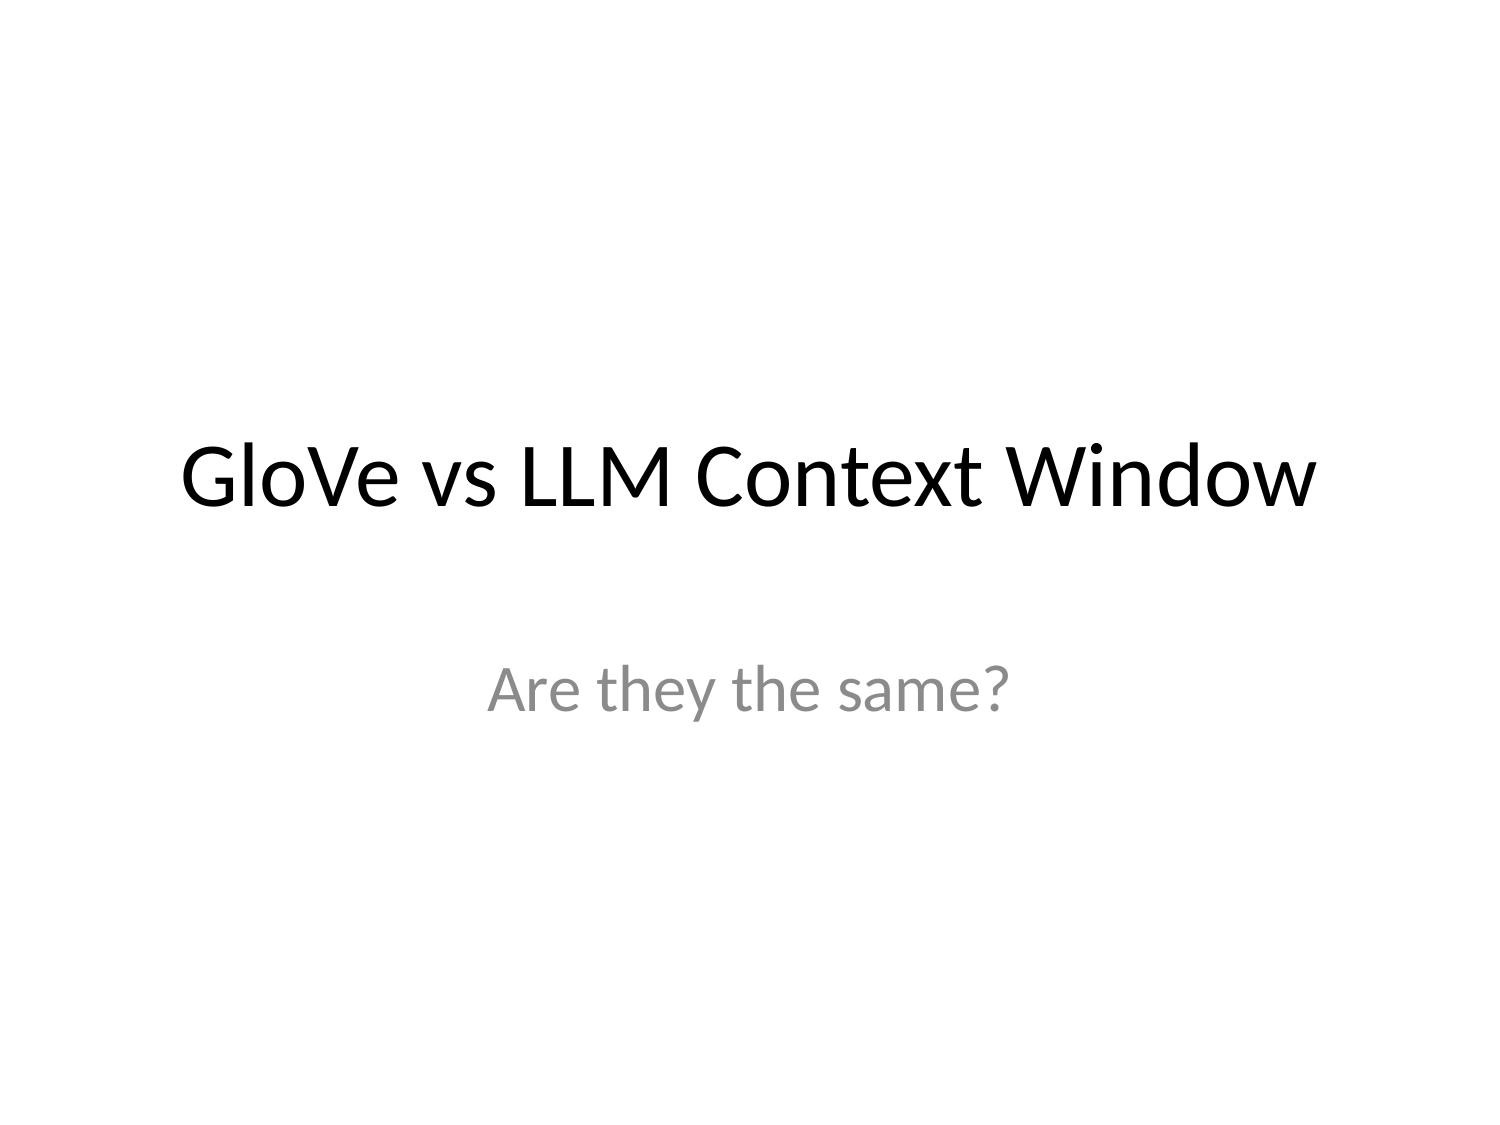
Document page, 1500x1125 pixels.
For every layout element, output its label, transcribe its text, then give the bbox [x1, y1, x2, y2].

title GloVe vs LLM Context Window [112, 349, 1388, 591]
subtitle Are they the same? [225, 637, 1275, 925]
